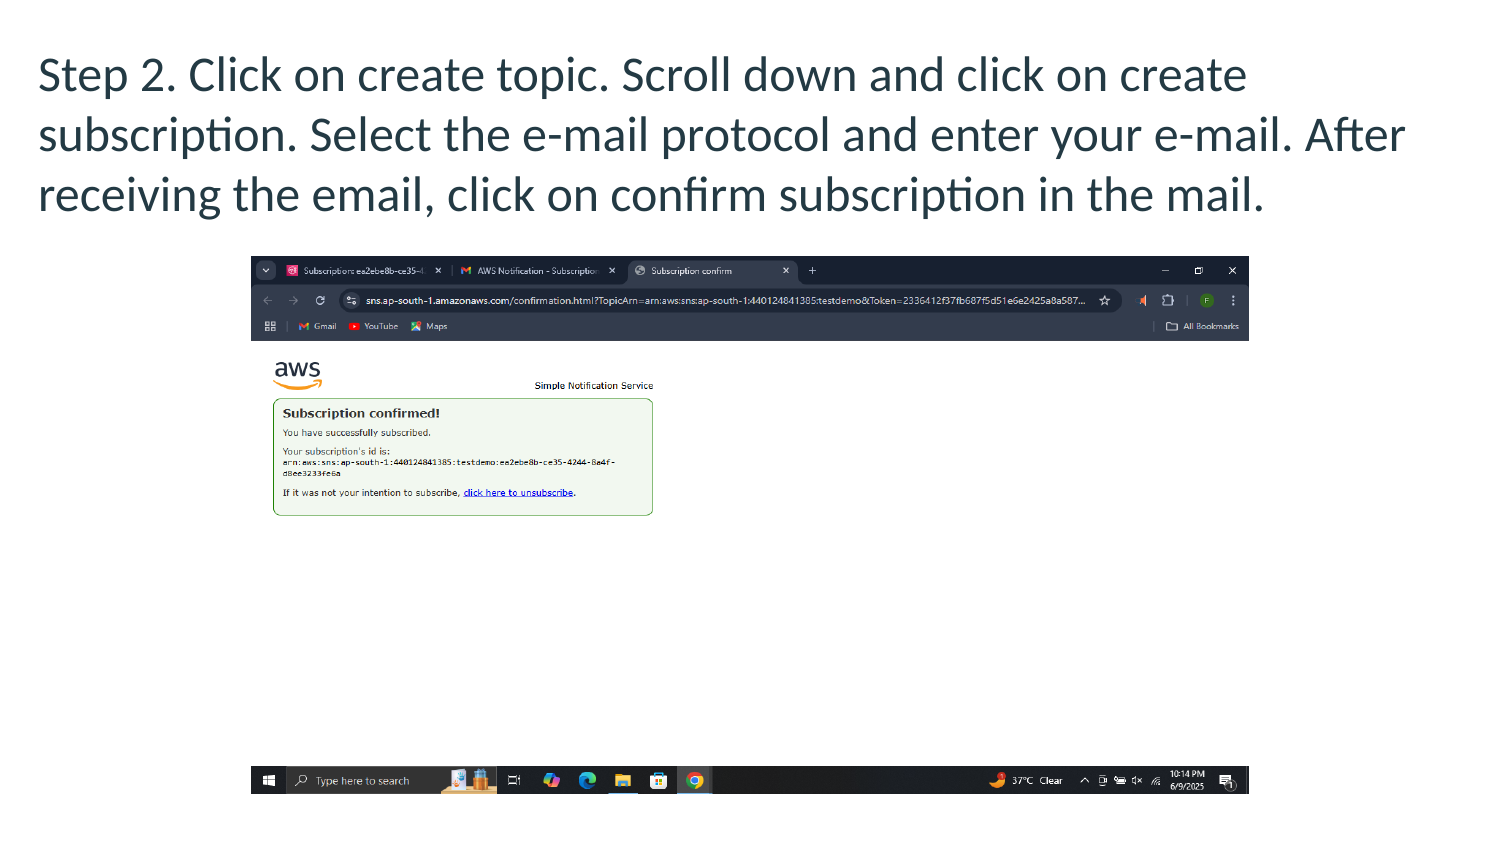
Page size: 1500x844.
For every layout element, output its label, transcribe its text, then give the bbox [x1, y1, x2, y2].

picture [250, 256, 1250, 794]
text_box Step 2. Click on create topic. Scroll down and click on create subscription. Select the e-mail protocol and enter your e-mail. After receiving the email, click on confirm subscription in the mail. [23, 26, 1475, 257]
